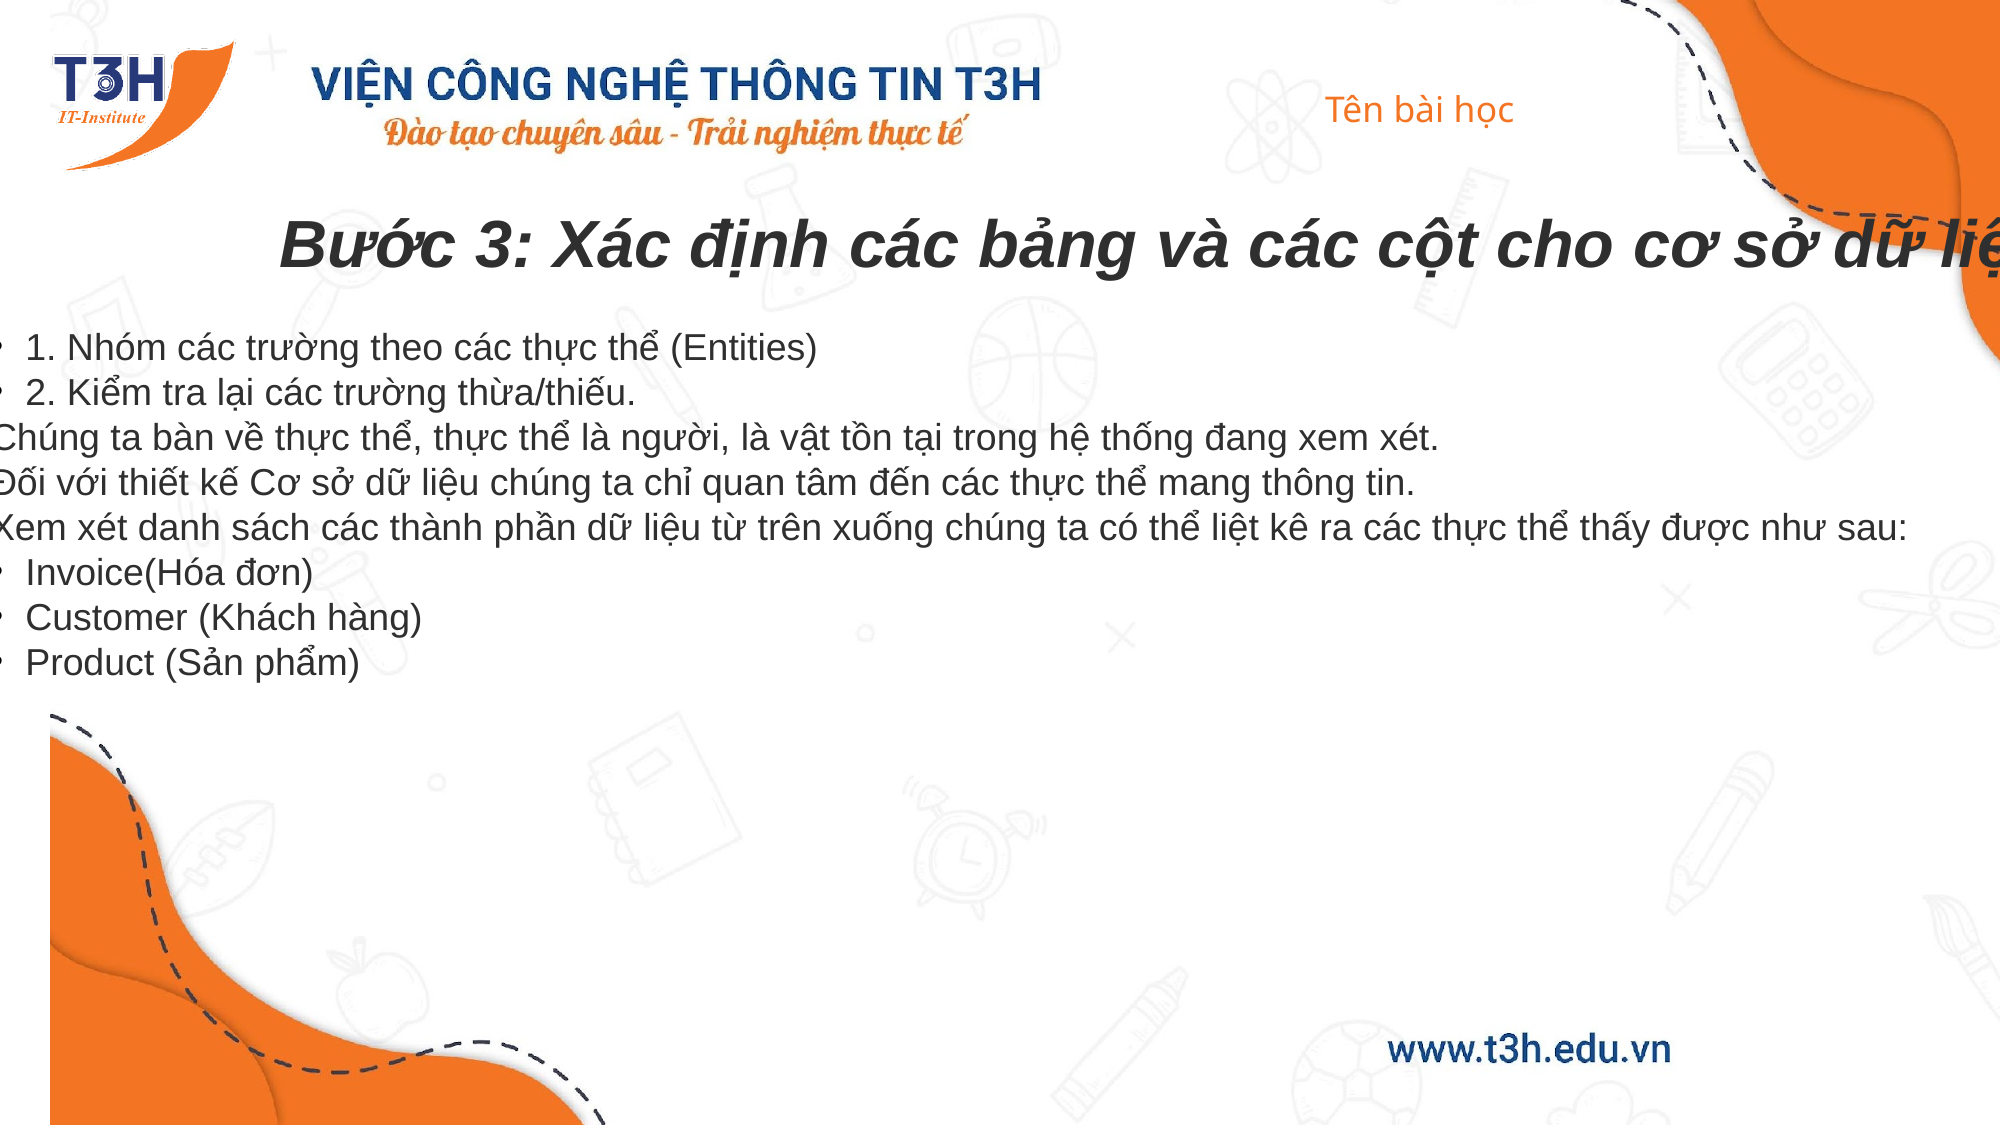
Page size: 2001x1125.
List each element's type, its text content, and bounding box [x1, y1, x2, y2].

text_box 1. Nhóm các trường theo các thực thể (Entities) 2. Kiểm tra lại các trường thừa/thiếu. Chúng ta bàn về thực thể, thực thể là người, là vật tồn tại trong hệ thống đang xem xét. Đối với thiết kế Cơ sở dữ liệu chúng ta chỉ quan tâm đến các thực thể mang thông tin. Xem xét danh sách các thành phần dữ liệu từ trên xuống chúng ta có thể liệt kê ra các thực thể thấy được như sau: Invoice(Hóa đơn) Customer (Khách hàng) Product (Sản phẩm) [0, 315, 43, 781]
picture [49, 0, 2000, 1125]
